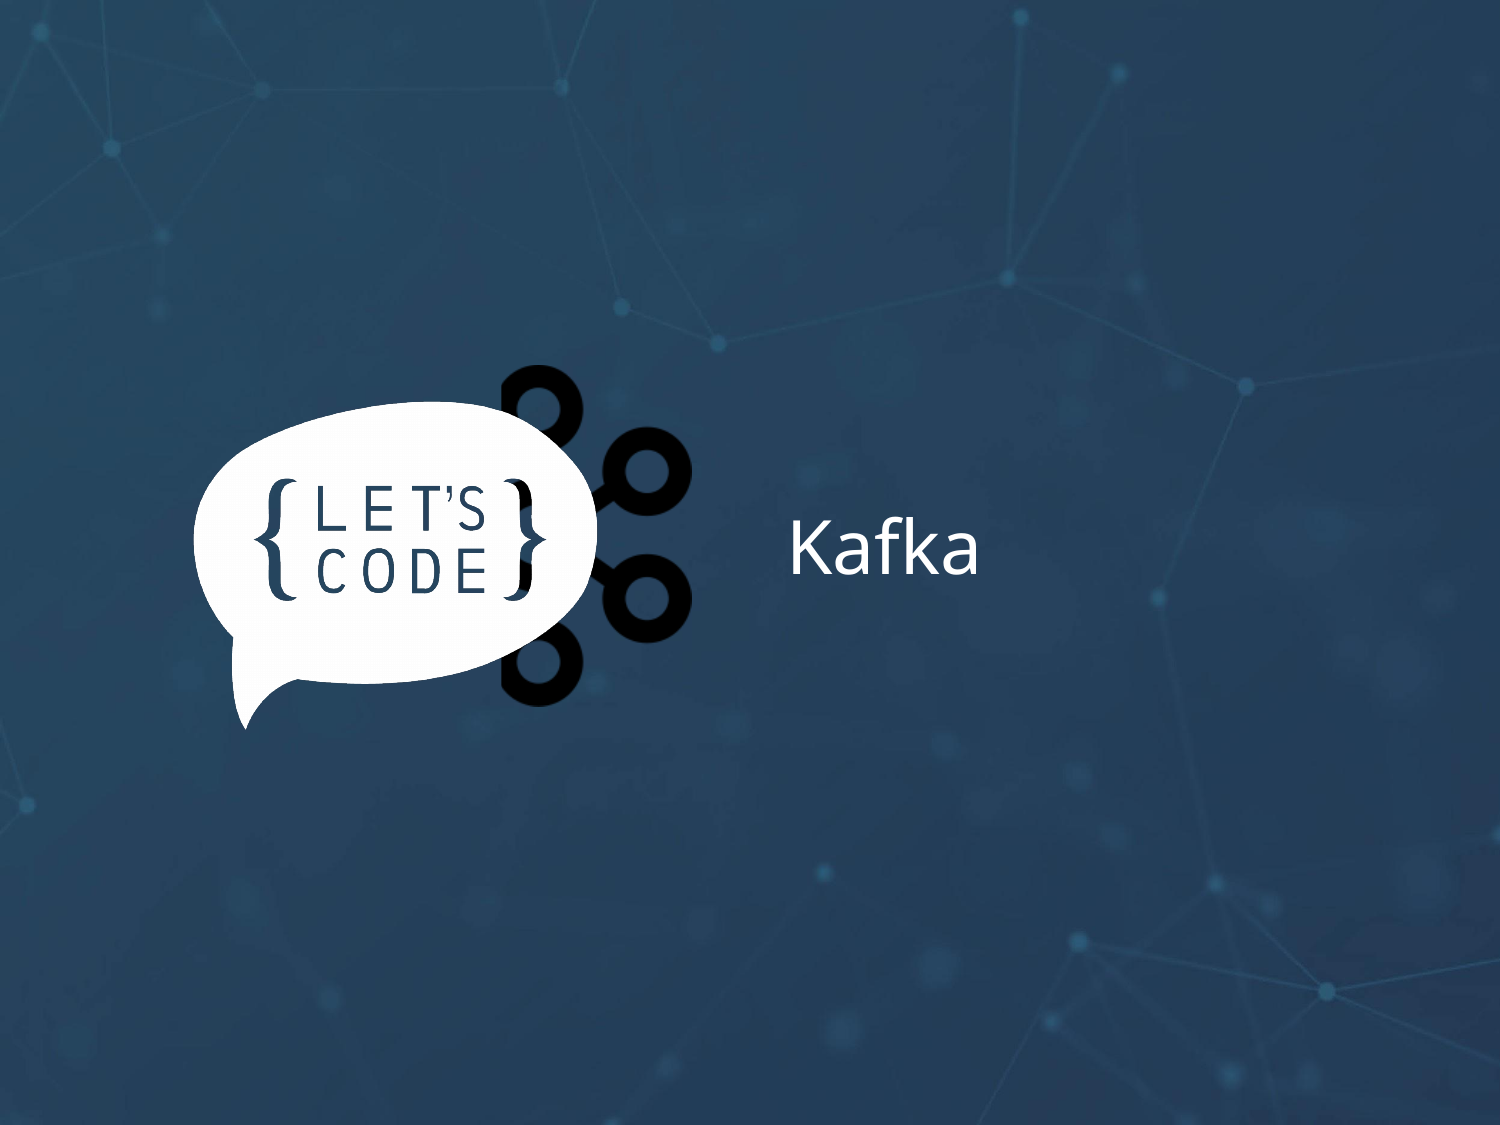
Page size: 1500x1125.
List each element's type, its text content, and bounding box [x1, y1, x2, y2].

picture [0, 0, 1500, 1125]
text_box Kafka [771, 484, 1344, 641]
